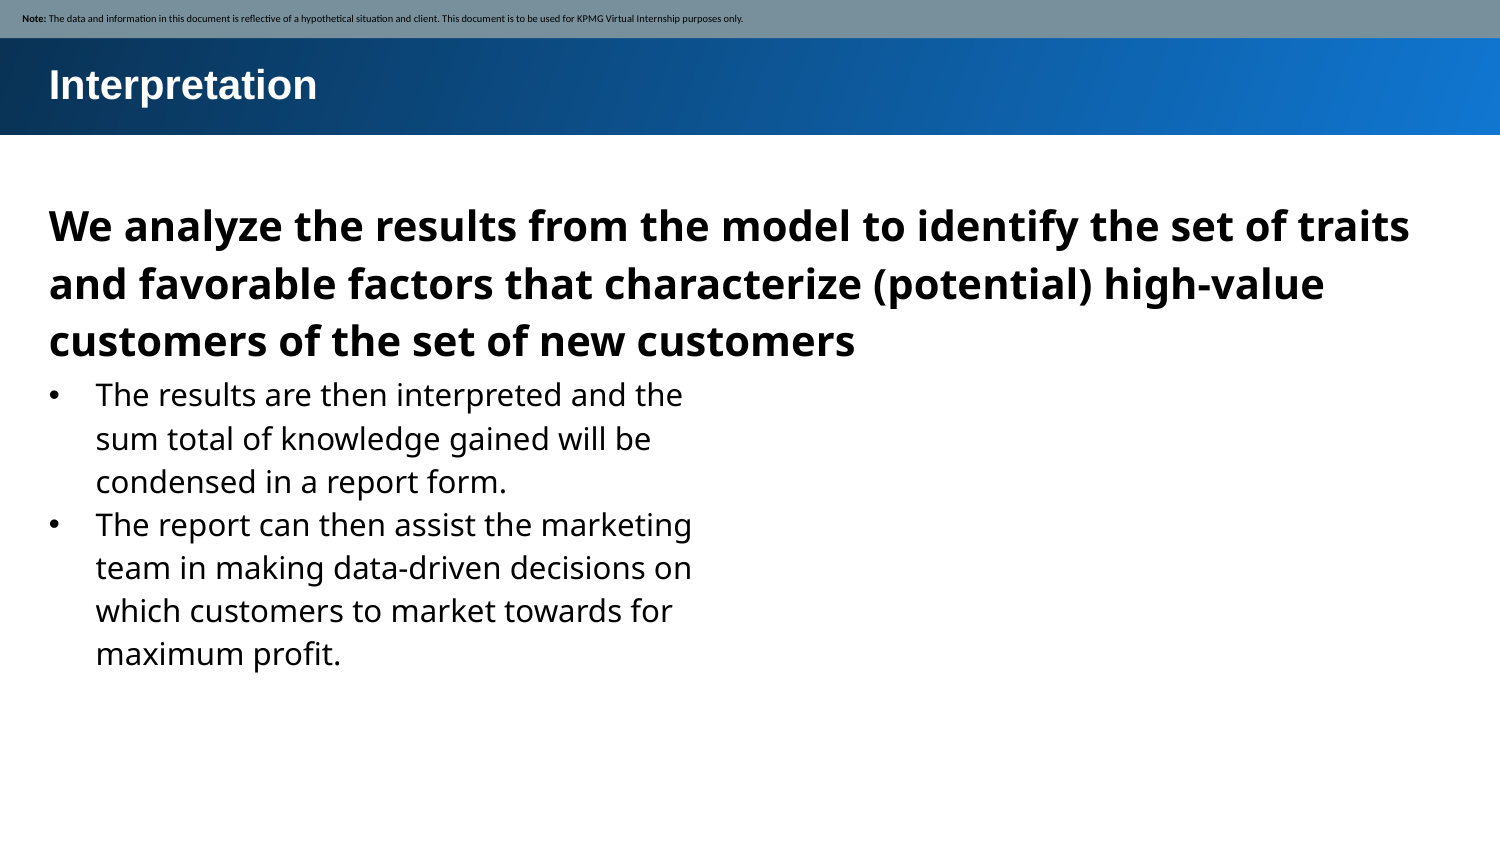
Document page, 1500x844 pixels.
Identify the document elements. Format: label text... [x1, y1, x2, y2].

text_box We analyze the results from the model to identify the set of traits and favorable factors that characterize (potential) high-value customers of the set of new customers [33, 177, 1439, 381]
text_box The results are then interpreted and the sum total of knowledge gained will be condensed in a report form. The report can then assist the marketing team in making data-driven decisions on which customers to market towards for maximum profit. [33, 355, 712, 687]
text_box Interpretation [33, 43, 1439, 124]
text_box Note: The data and information in this document is reflective of a hypothetical situation and client. This document is to be used for KPMG Virtual Internship purposes only. [0, 0, 1500, 39]
text_box [0, 39, 1500, 135]
